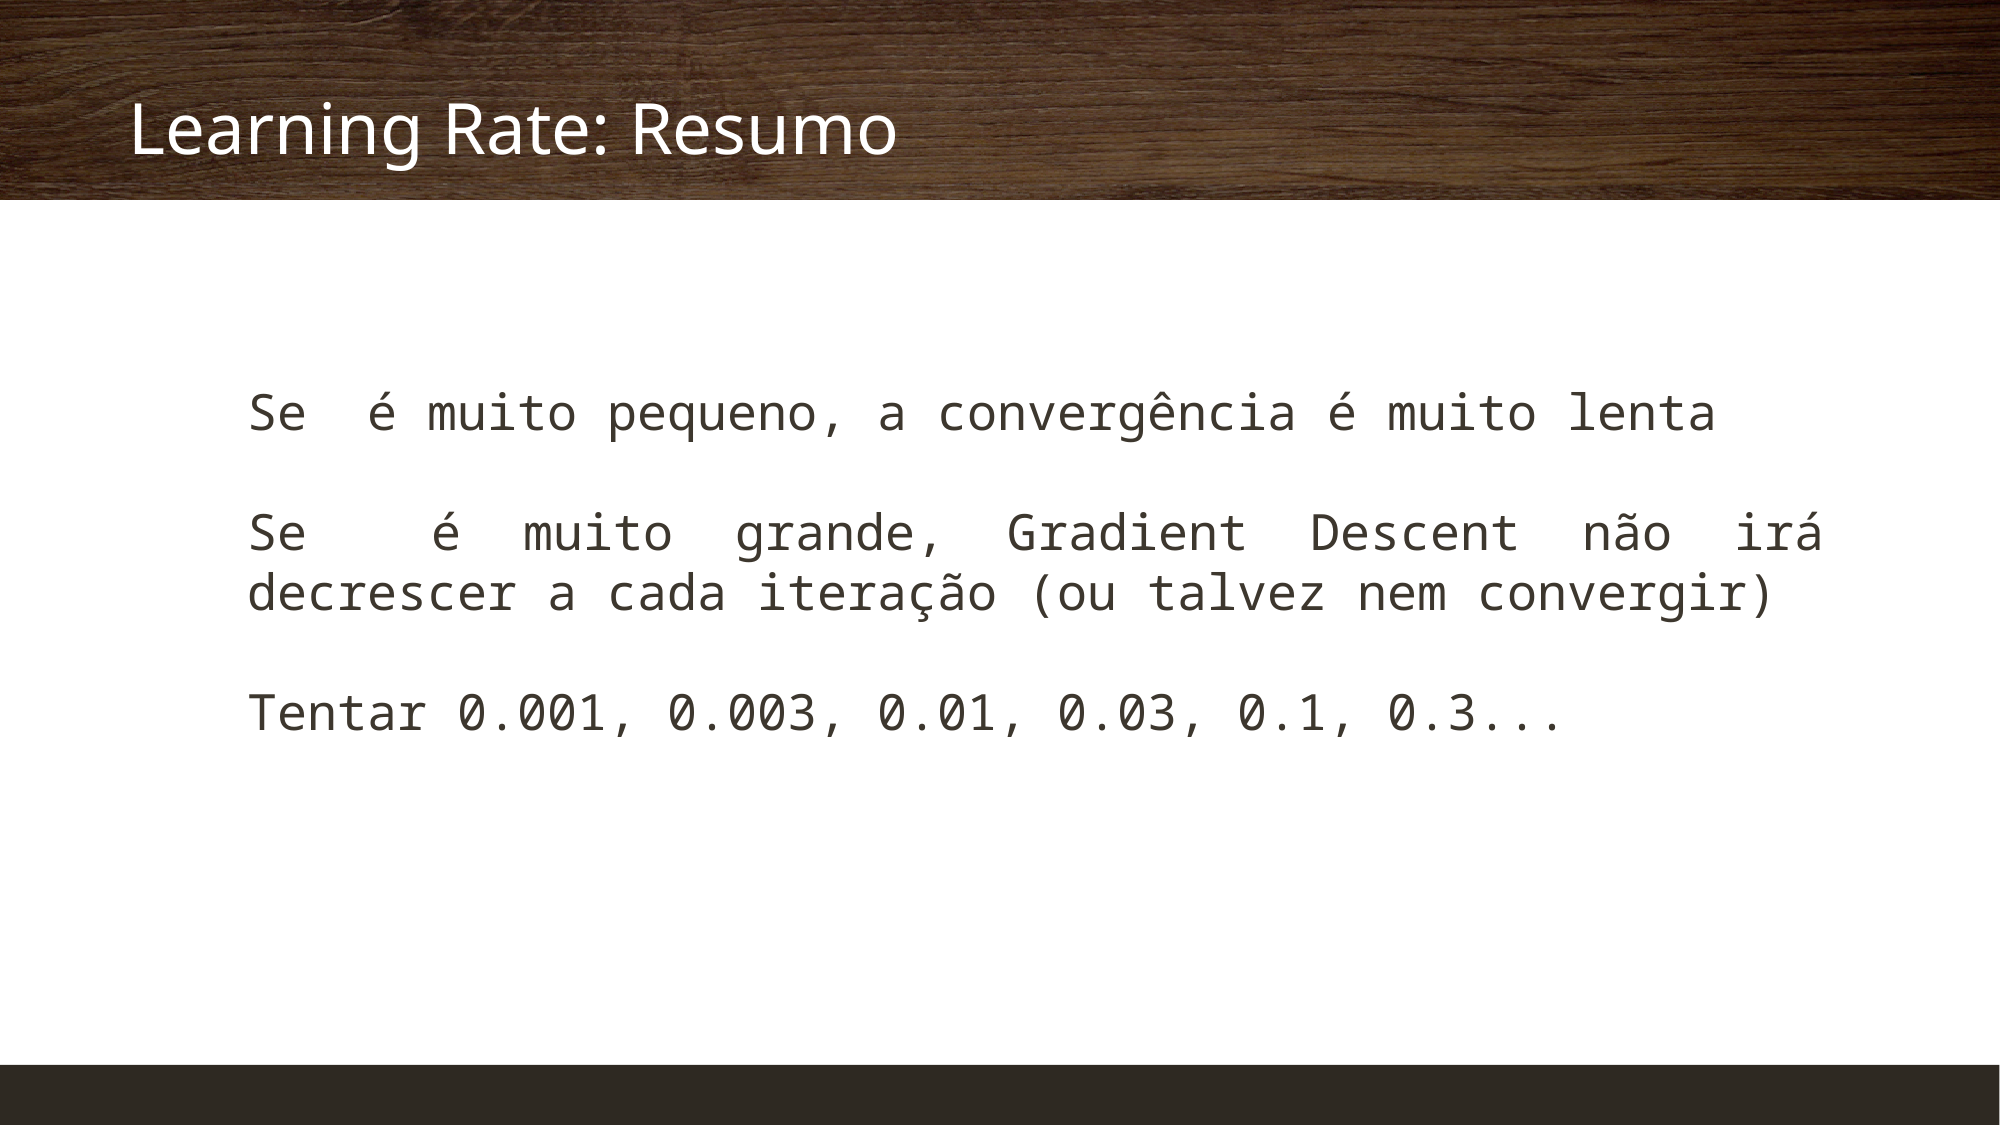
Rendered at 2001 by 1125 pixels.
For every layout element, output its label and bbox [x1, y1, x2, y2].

picture [0, 0, 2000, 200]
